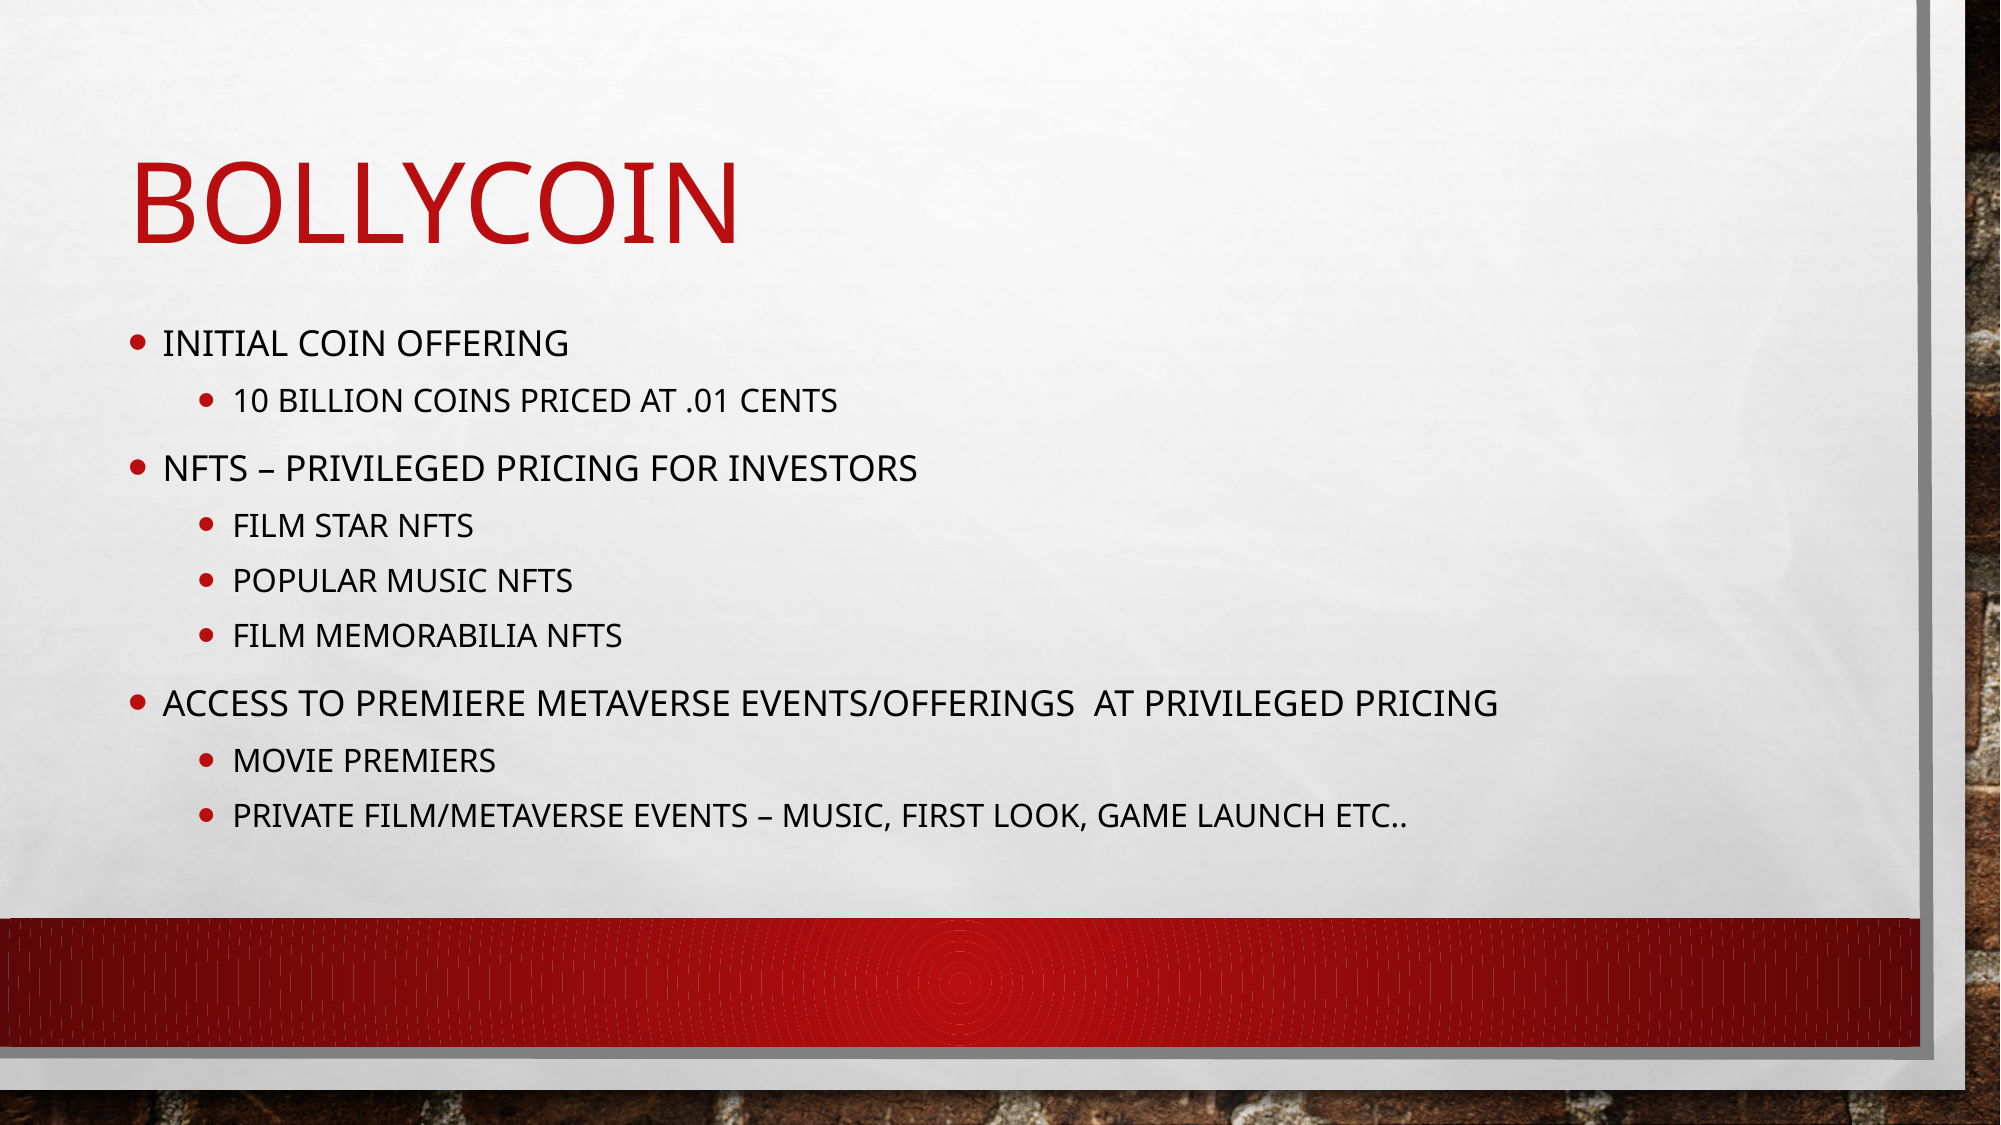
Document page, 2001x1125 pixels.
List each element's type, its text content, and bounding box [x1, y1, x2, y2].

picture [0, 0, 2000, 1125]
list Initial coin offering 10 billion coins priced at .01 cents Nfts – Privileged pricing for investors Film star nfts Popular Music nfts Film memorabilia nfts Access to premiere metaverse events/offerings at privileged pricing Movie premiers Private film/metaverse events – music, first look, game launch etc.. [112, 301, 1818, 845]
title bollycoin [112, 112, 1818, 301]
